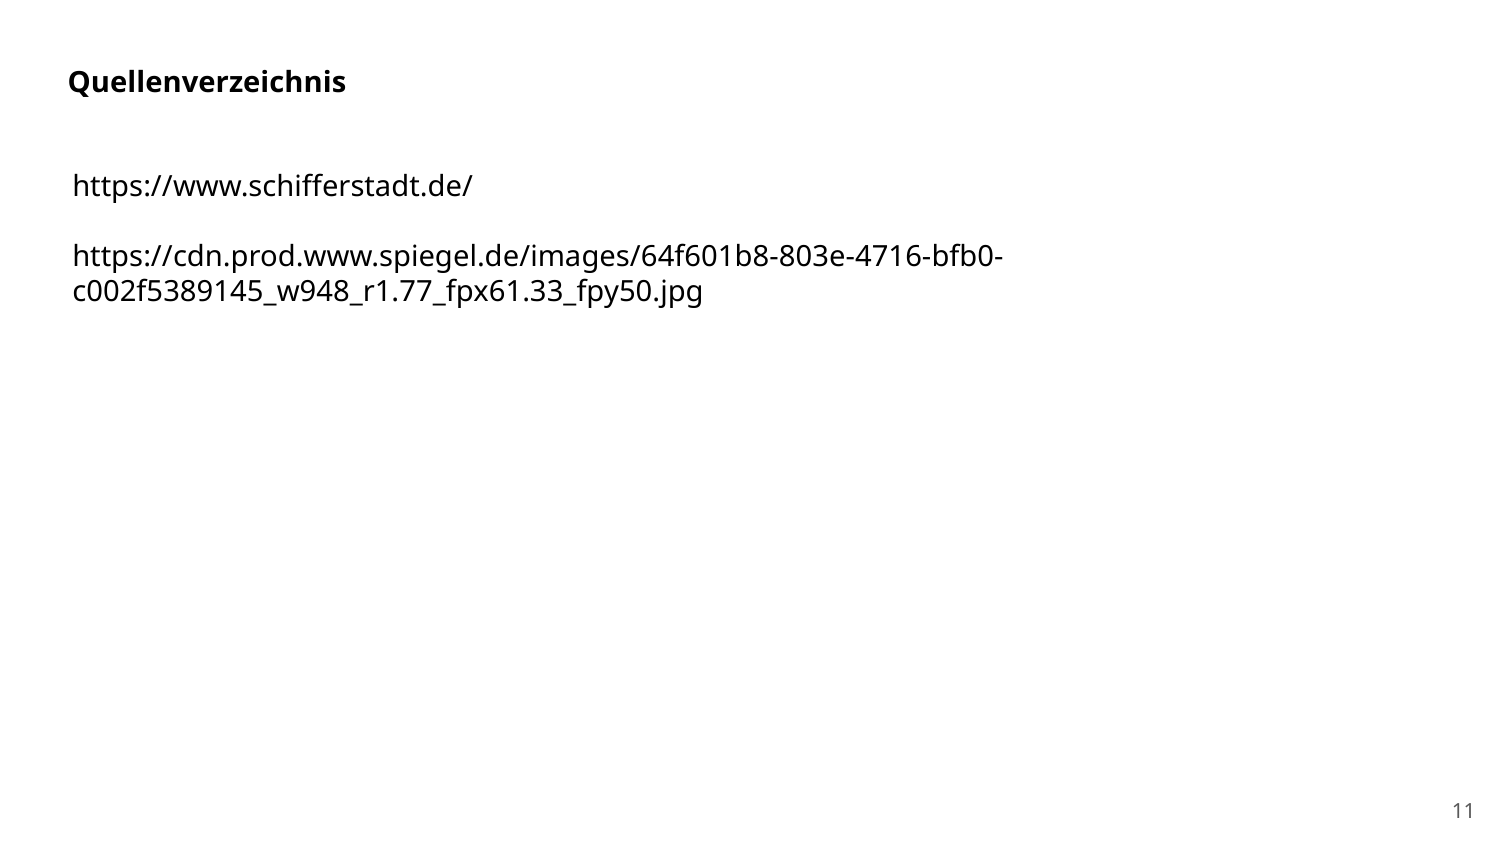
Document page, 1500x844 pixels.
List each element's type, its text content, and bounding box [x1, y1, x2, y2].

text_box Quellenverzeichnis [52, 48, 1421, 114]
slide_number 11 [1400, 779, 1491, 844]
text_box https://www.schifferstadt.de/ https://cdn.prod.www.spiegel.de/images/64f601b8-803e-4716-bfb0-c002f5389145_w948_r1.77_fpx61.33_fpy50.jpg [57, 152, 1420, 357]
